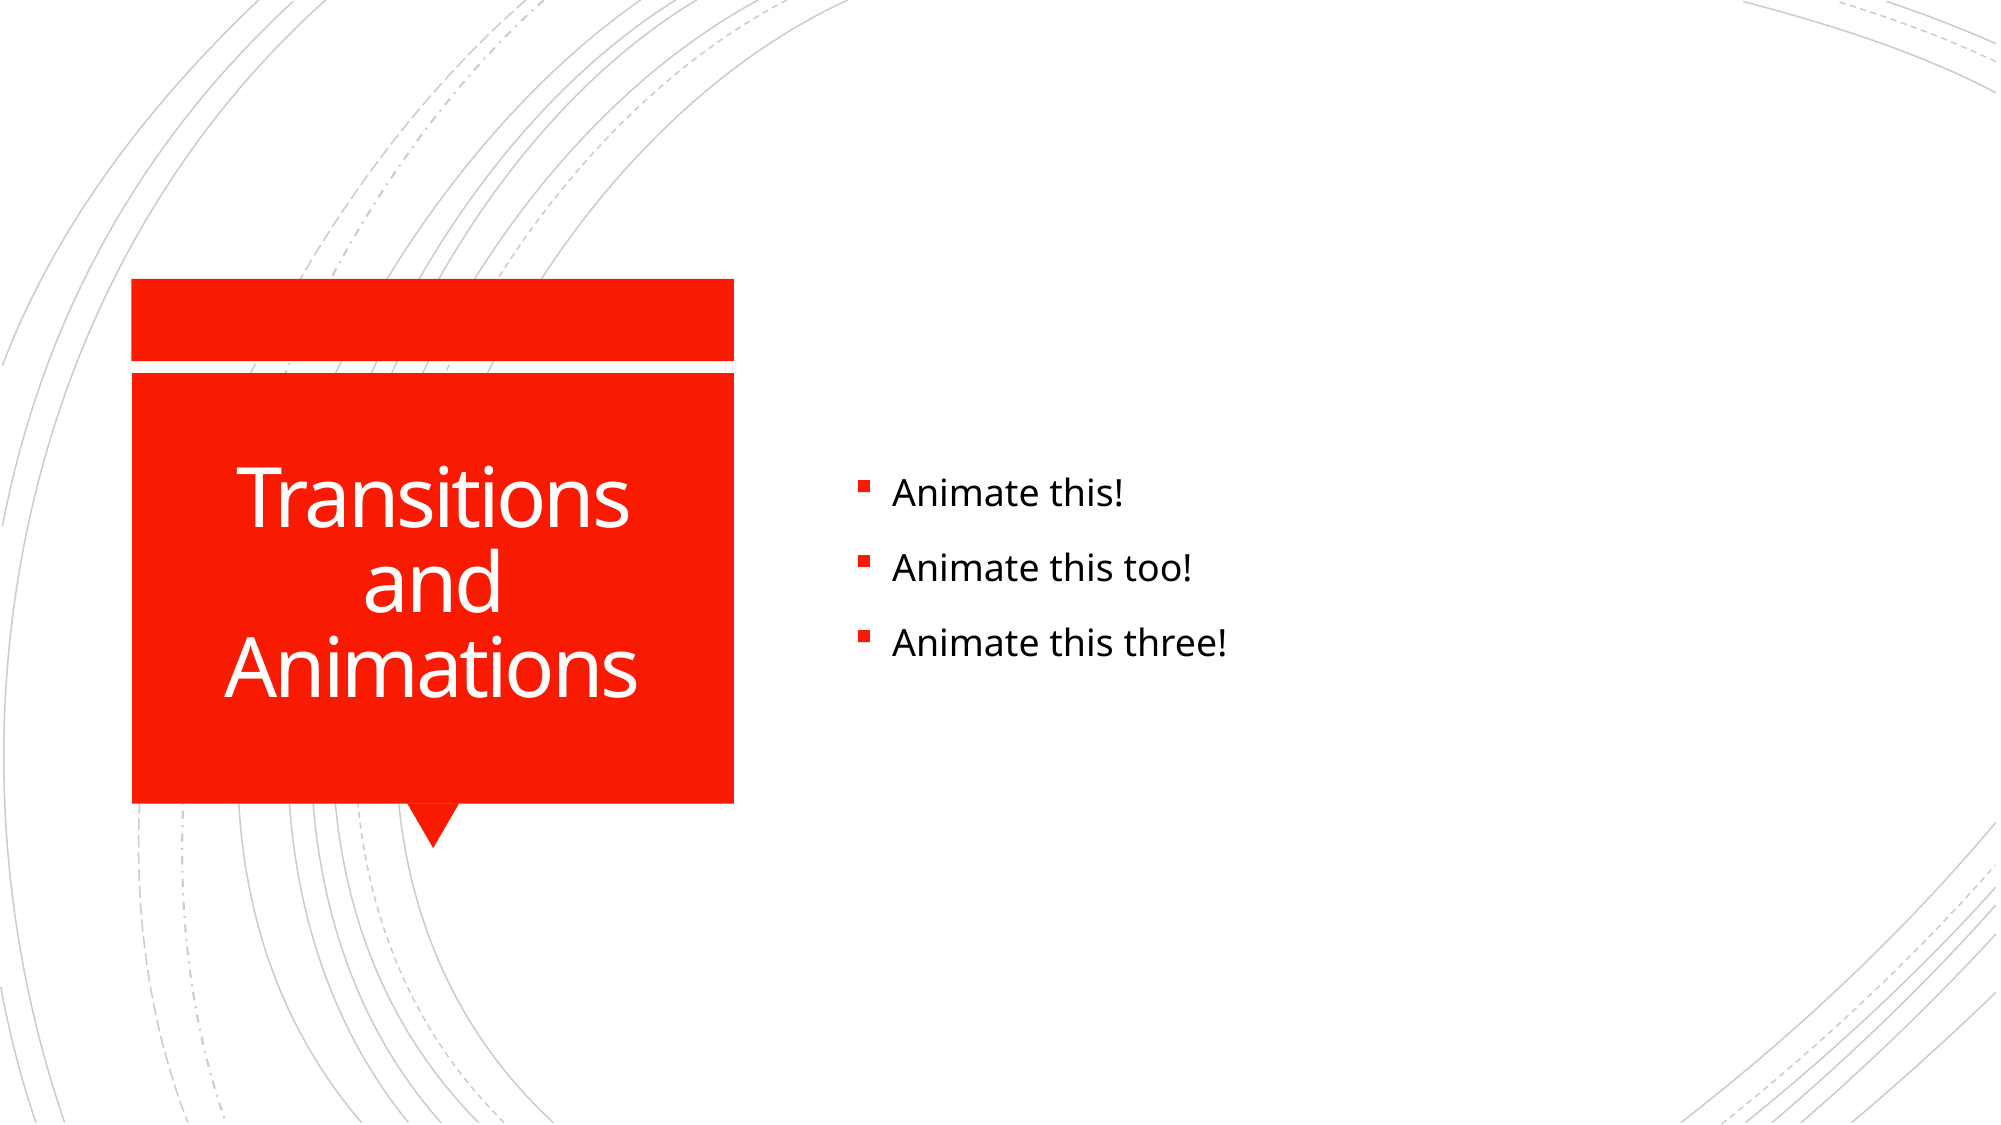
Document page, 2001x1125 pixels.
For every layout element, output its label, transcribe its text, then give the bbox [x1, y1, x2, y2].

list Animate this! Animate this too! Animate this three! [839, 131, 1871, 993]
title Transitions and Animations [145, 385, 720, 789]
